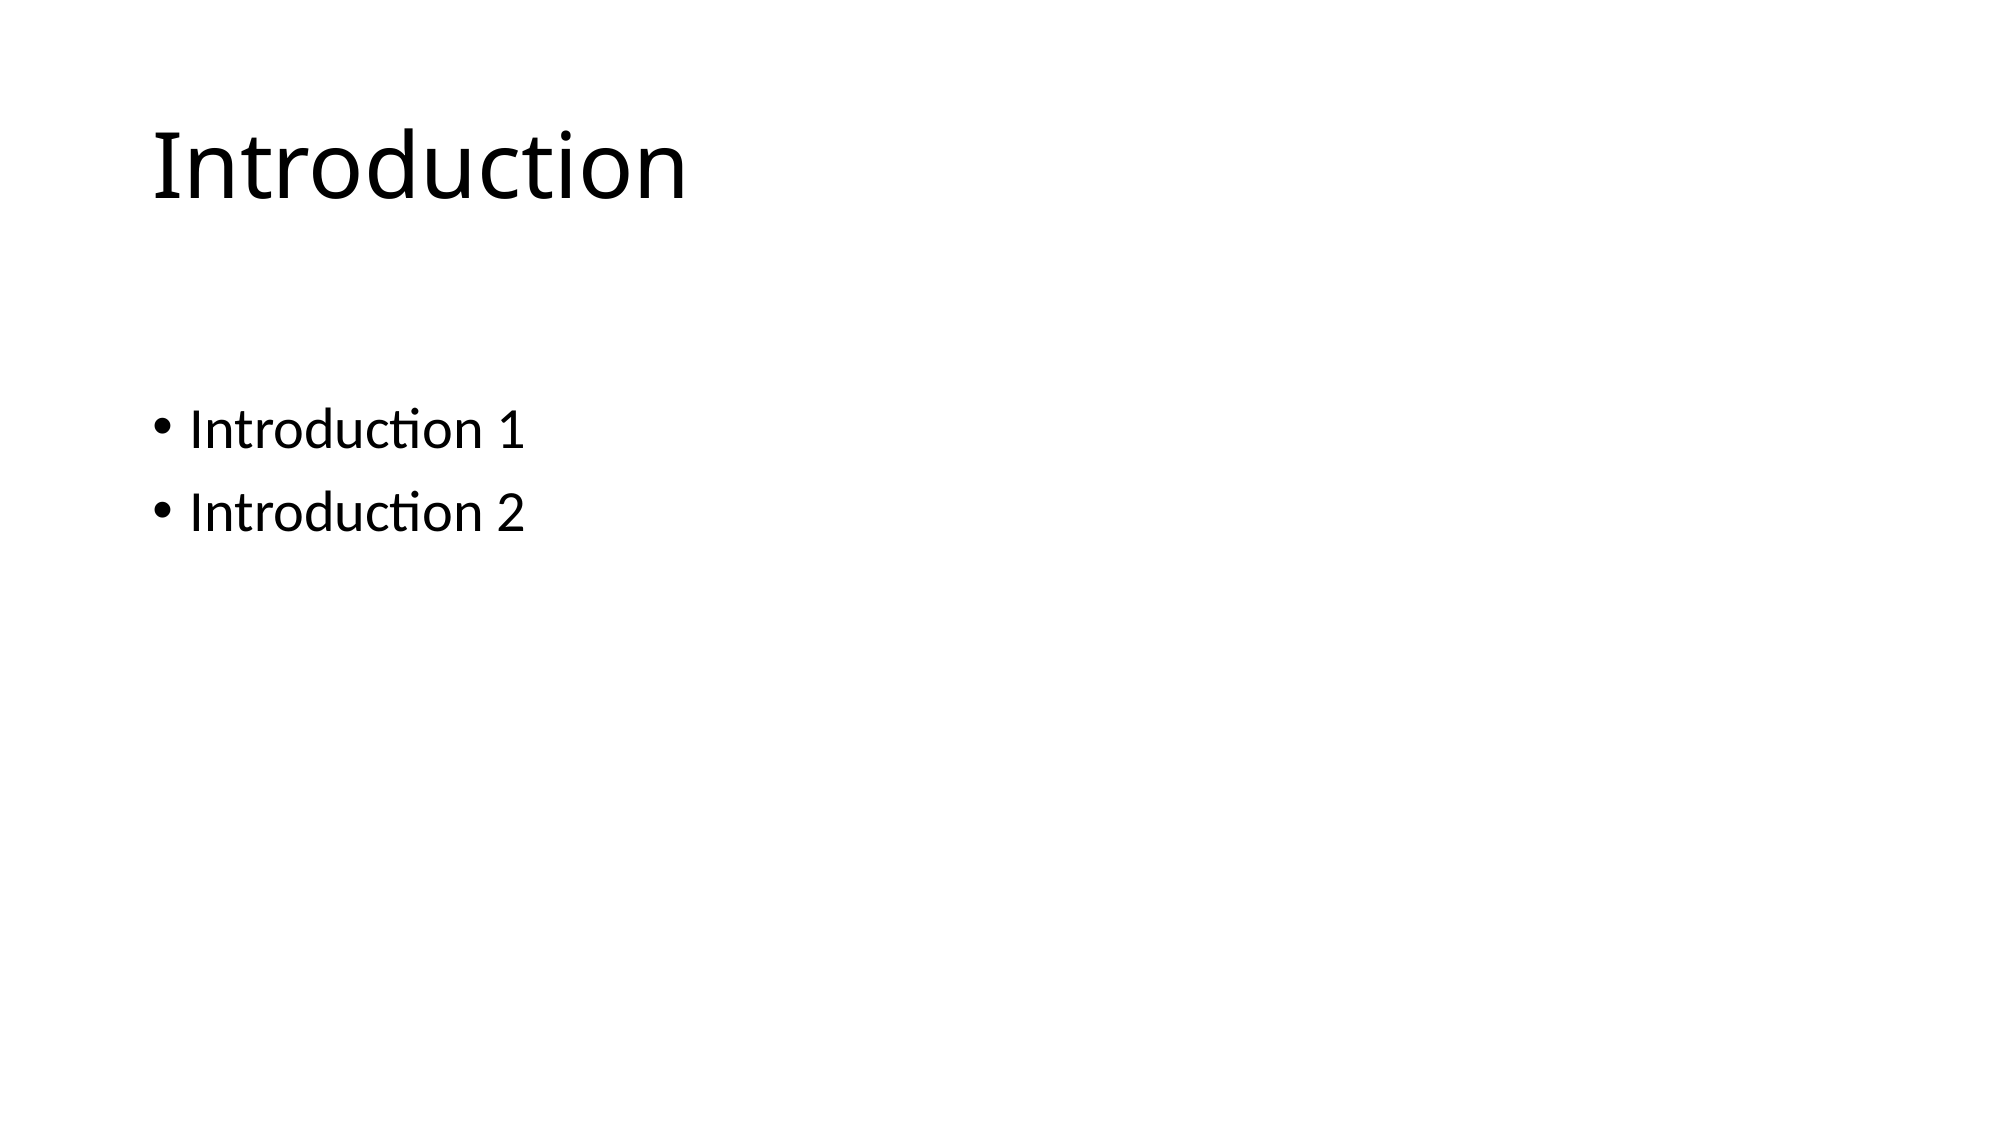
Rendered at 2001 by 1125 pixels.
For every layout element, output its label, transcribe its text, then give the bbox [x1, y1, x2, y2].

list Introduction 1 Introduction 2 [137, 299, 1863, 1014]
title Introduction [137, 59, 1863, 278]
